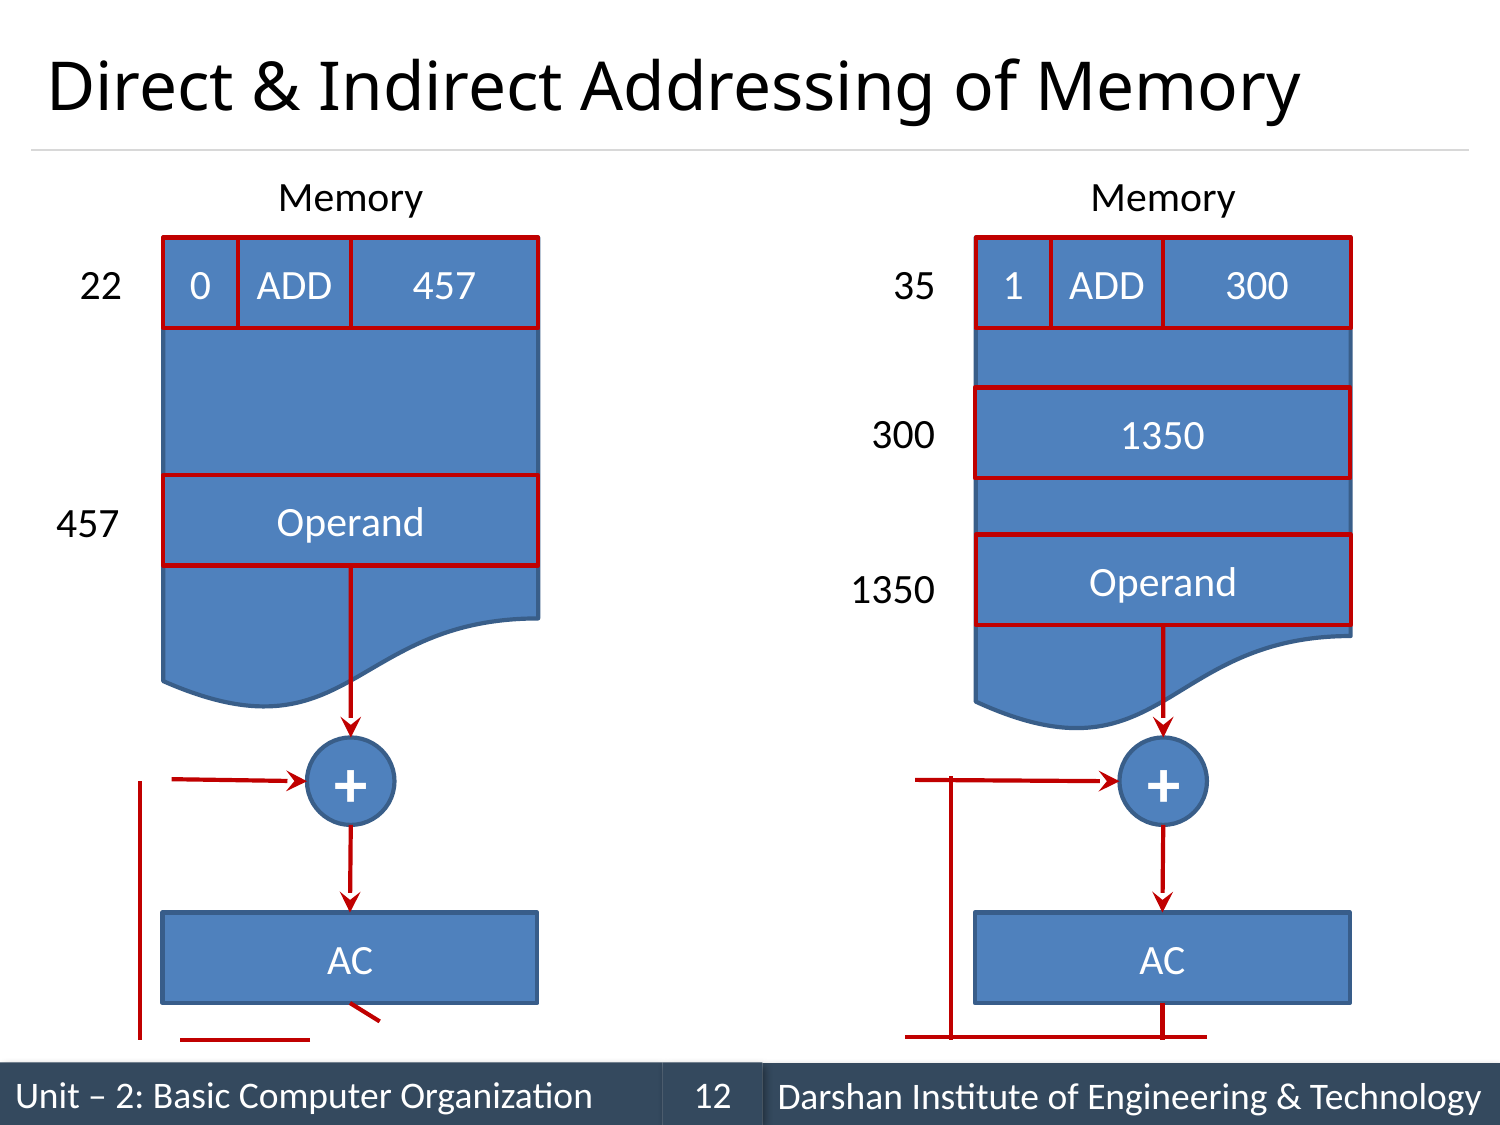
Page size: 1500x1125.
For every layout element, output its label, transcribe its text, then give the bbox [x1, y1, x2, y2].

text_box 300 [824, 399, 951, 465]
text_box AC [380, 912, 538, 1003]
text_box [353, 566, 539, 678]
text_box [924, 801, 1189, 1015]
title Direct & Indirect Addressing of Memory [31, 17, 1469, 150]
text_box [163, 566, 348, 707]
text_box [975, 625, 1161, 729]
text_box + [1119, 737, 1207, 814]
text_box 1350 [824, 554, 951, 620]
text_box 1350 [974, 387, 1350, 478]
text_box 35 [875, 249, 951, 316]
text_box [163, 336, 539, 474]
text_box [975, 336, 1351, 534]
text_box Operand [163, 474, 539, 566]
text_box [162, 237, 539, 329]
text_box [114, 804, 376, 1016]
text_box 457 [37, 488, 139, 554]
text_box Memory [975, 162, 1351, 229]
text_box 22 [63, 249, 139, 316]
text_box [1166, 625, 1351, 699]
text_box AC [1193, 912, 1350, 1003]
text_box + [307, 737, 395, 814]
text_box Operand [975, 534, 1351, 625]
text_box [975, 237, 1351, 329]
text_box Memory [163, 162, 539, 229]
